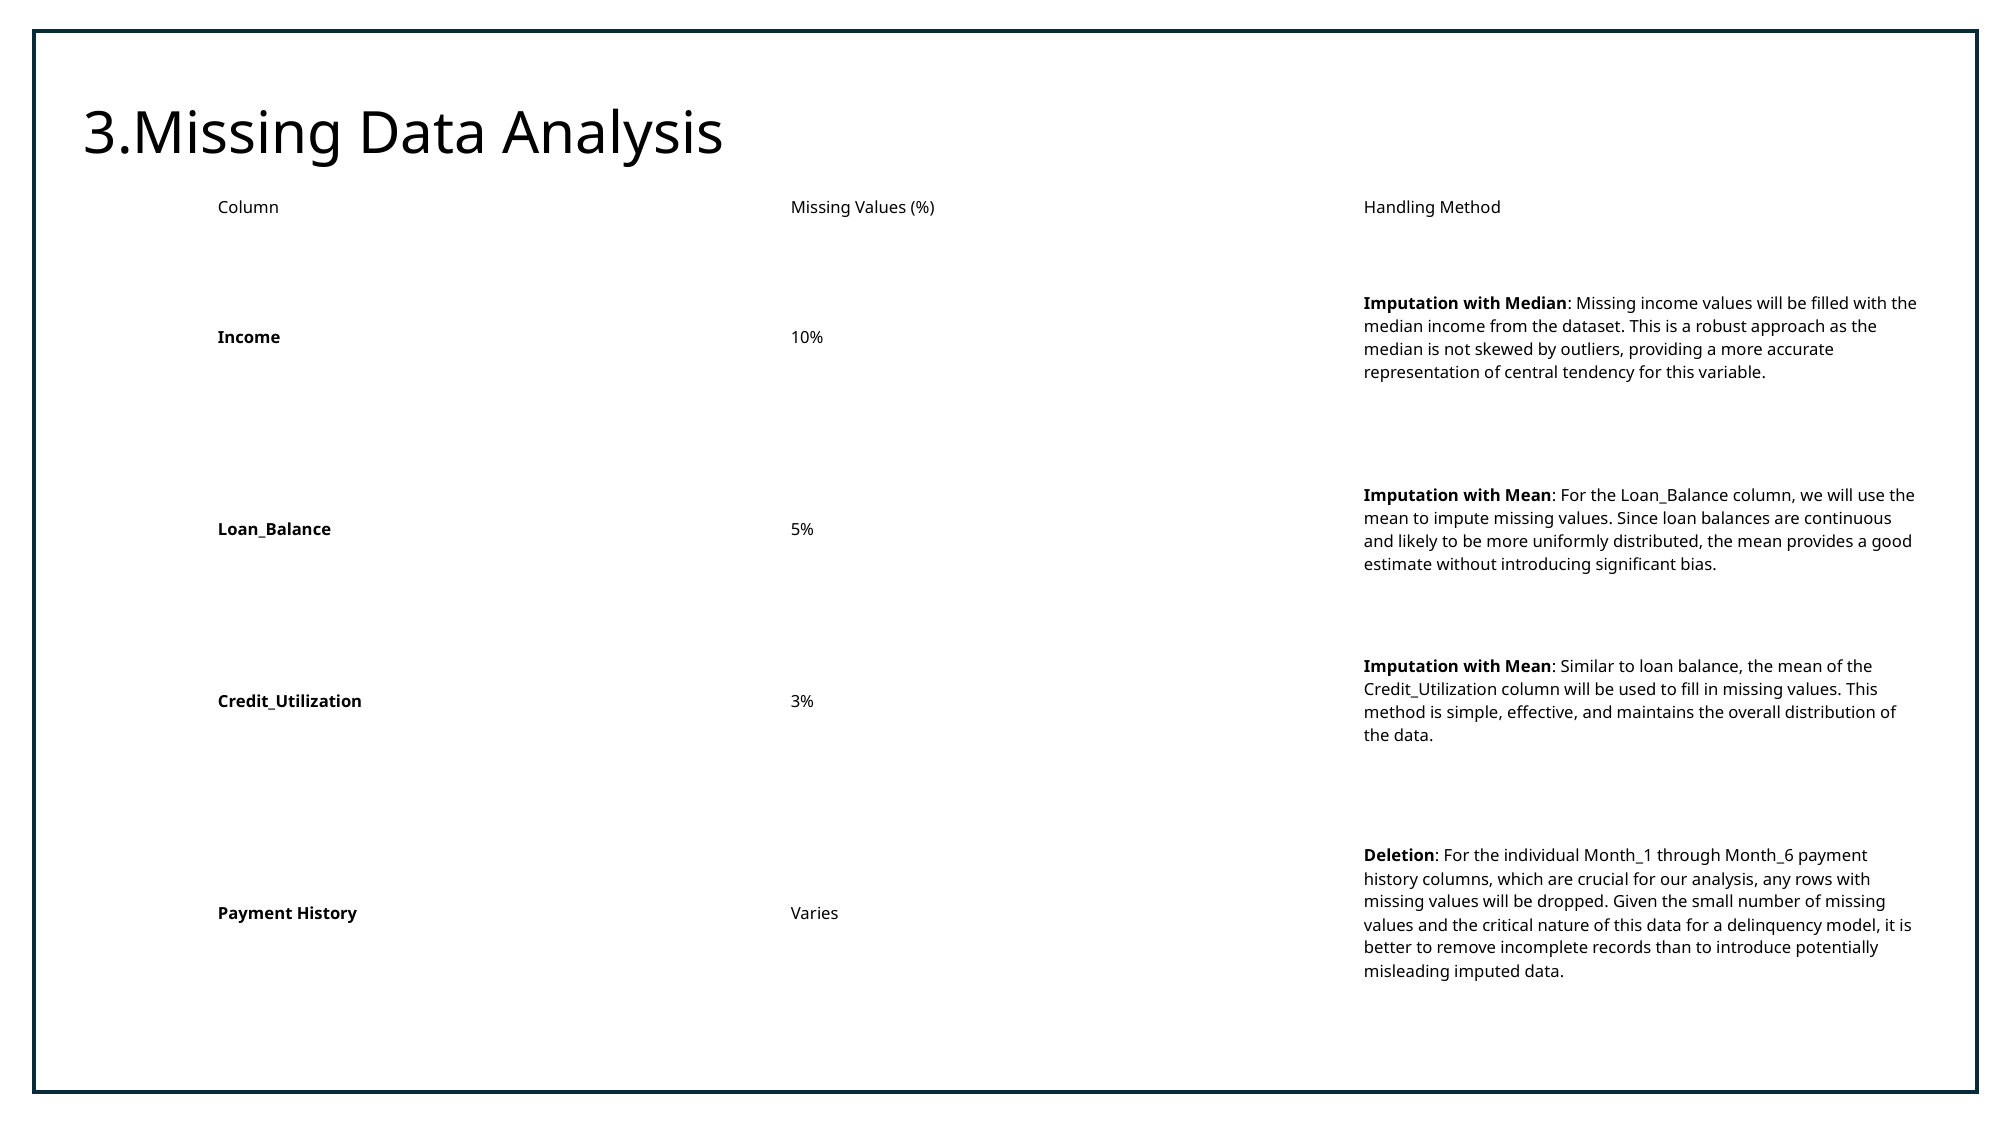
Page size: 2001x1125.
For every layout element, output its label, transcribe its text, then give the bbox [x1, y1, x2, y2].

table_cell Imputation with Median: Missing income values will be filled with the median income from the dataset. This is a robust approach as the median is not skewed by outliers, providing a more accurate representation of central tendency for this variable. [1358, 242, 1931, 433]
table_header Missing Values (%) [785, 173, 1358, 242]
text_box [32, 29, 1979, 1093]
table_cell Credit_Utilization [212, 625, 785, 776]
table_cell Deletion: For the individual Month_1 through Month_6 payment history columns, which are crucial for our analysis, any rows with missing values will be dropped. Given the small number of missing values and the critical nature of this data for a delinquency model, it is better to remove incomplete records than to introduce potentially misleading imputed data. [1358, 776, 1931, 1050]
table_cell 10% [785, 242, 1358, 433]
table_cell Imputation with Mean: For the Loan_Balance column, we will use the mean to impute missing values. Since loan balances are continuous and likely to be more uniformly distributed, the mean provides a good estimate without introducing significant bias. [1358, 433, 1931, 625]
text_box 3.Missing Data Analysis [69, 87, 773, 173]
table_header Handling Method [1358, 173, 1931, 242]
table_cell Payment History [212, 776, 785, 1050]
table_cell Imputation with Mean: Similar to loan balance, the mean of the Credit_Utilization column will be used to fill in missing values. This method is simple, effective, and maintains the overall distribution of the data. [1358, 625, 1931, 776]
table_cell 5% [785, 433, 1358, 625]
table_cell Loan_Balance [212, 433, 785, 625]
table_header Column [212, 173, 785, 242]
table_cell Varies [785, 776, 1358, 1050]
table_cell Income [212, 242, 785, 433]
table_cell 3% [785, 625, 1358, 776]
